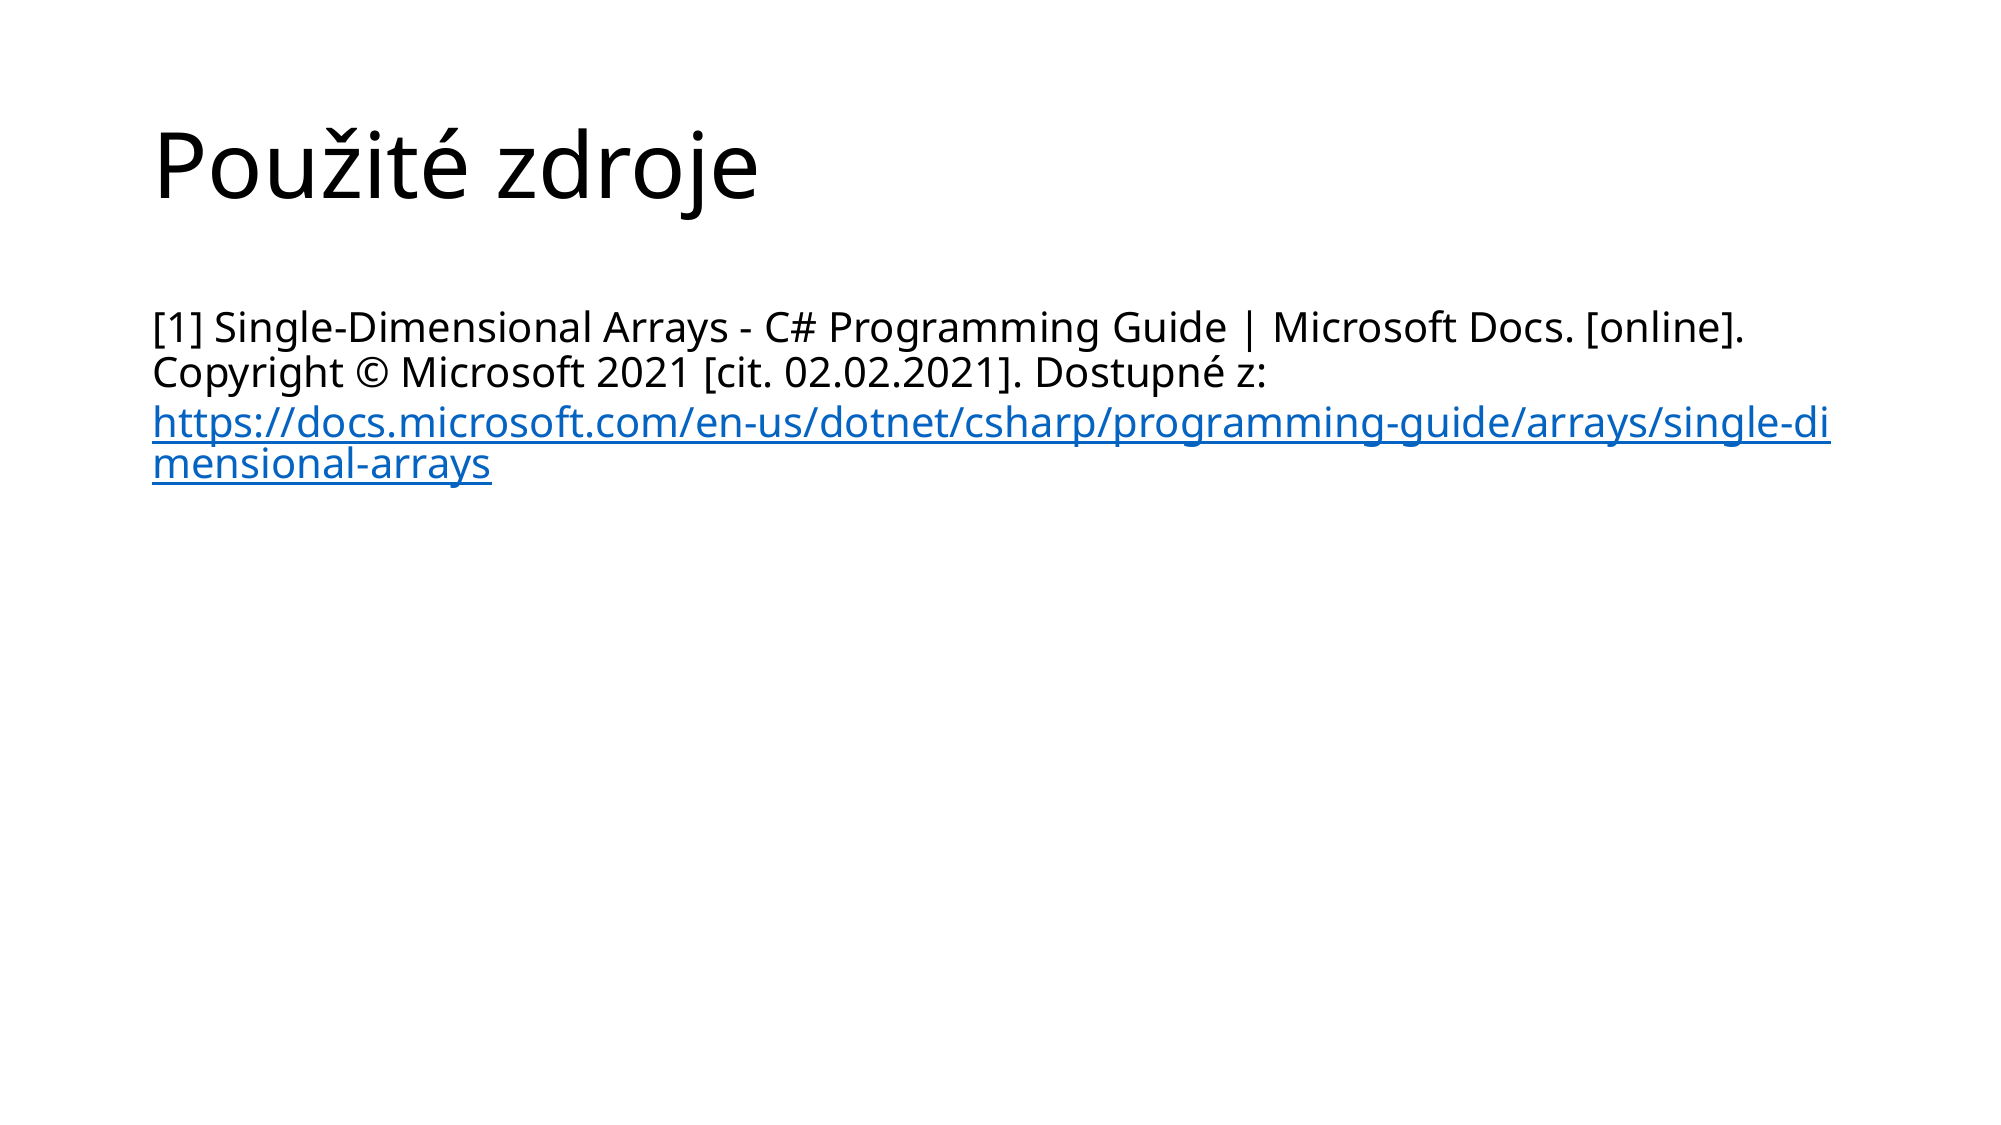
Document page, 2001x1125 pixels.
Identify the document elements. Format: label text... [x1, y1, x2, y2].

list [1] Single-Dimensional Arrays - C# Programming Guide | Microsoft Docs. [online]. Copyright © Microsoft 2021 [cit. 02.02.2021]. Dostupné z: https://docs.microsoft.com/en-us/dotnet/csharp/programming-guide/arrays/single-dimensional-arrays [137, 299, 1863, 1014]
title Použité zdroje [137, 59, 1863, 278]
